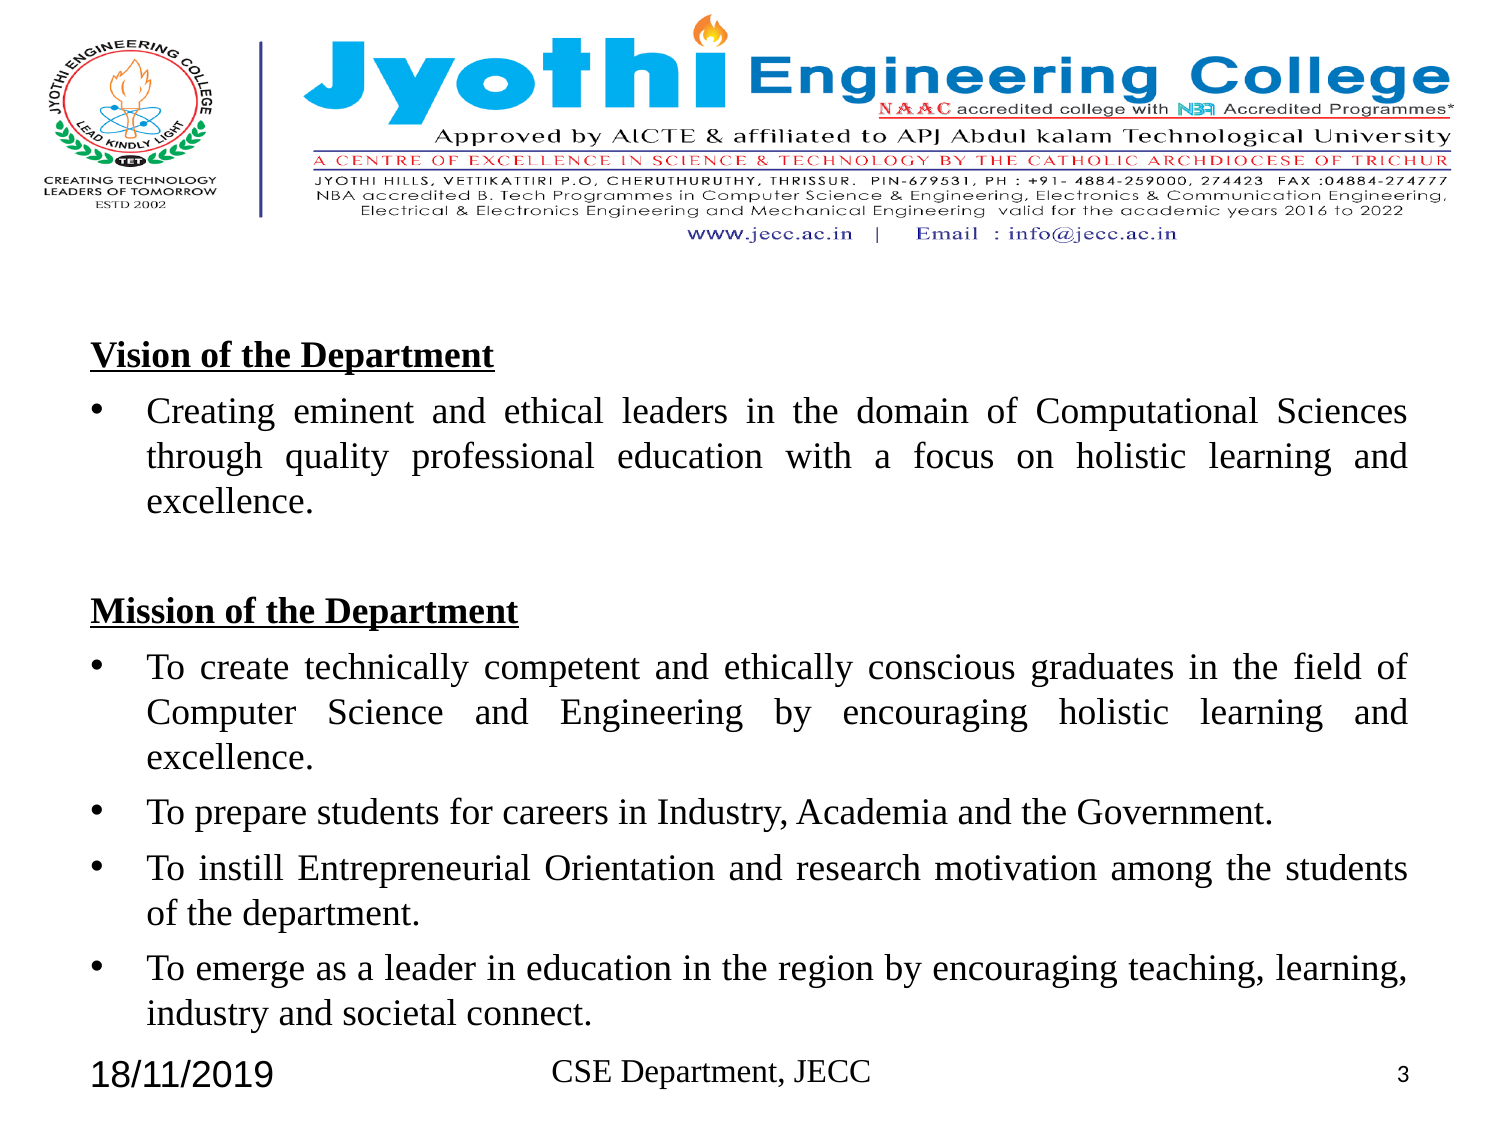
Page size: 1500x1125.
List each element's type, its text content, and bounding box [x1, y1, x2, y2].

slide_number 3 [1074, 1042, 1425, 1103]
text_box CSE Department, JECC [312, 1037, 1200, 1098]
picture [0, 0, 1500, 263]
text_box Vision of the Department Creating eminent and ethical leaders in the domain of Computational Sciences through quality professional education with a focus on holistic learning and excellence. Mission of the Department To create technically competent and ethically conscious graduates in the field of Computer Science and Engineering by encouraging holistic learning and excellence. To prepare students for careers in Industry, Academia and the Government. To instill Entrepreneurial Orientation and research motivation among the students of the department. To emerge as a leader in education in the region by encouraging teaching, learning, industry and societal connect. [74, 272, 1425, 1005]
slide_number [75, 1042, 425, 1103]
